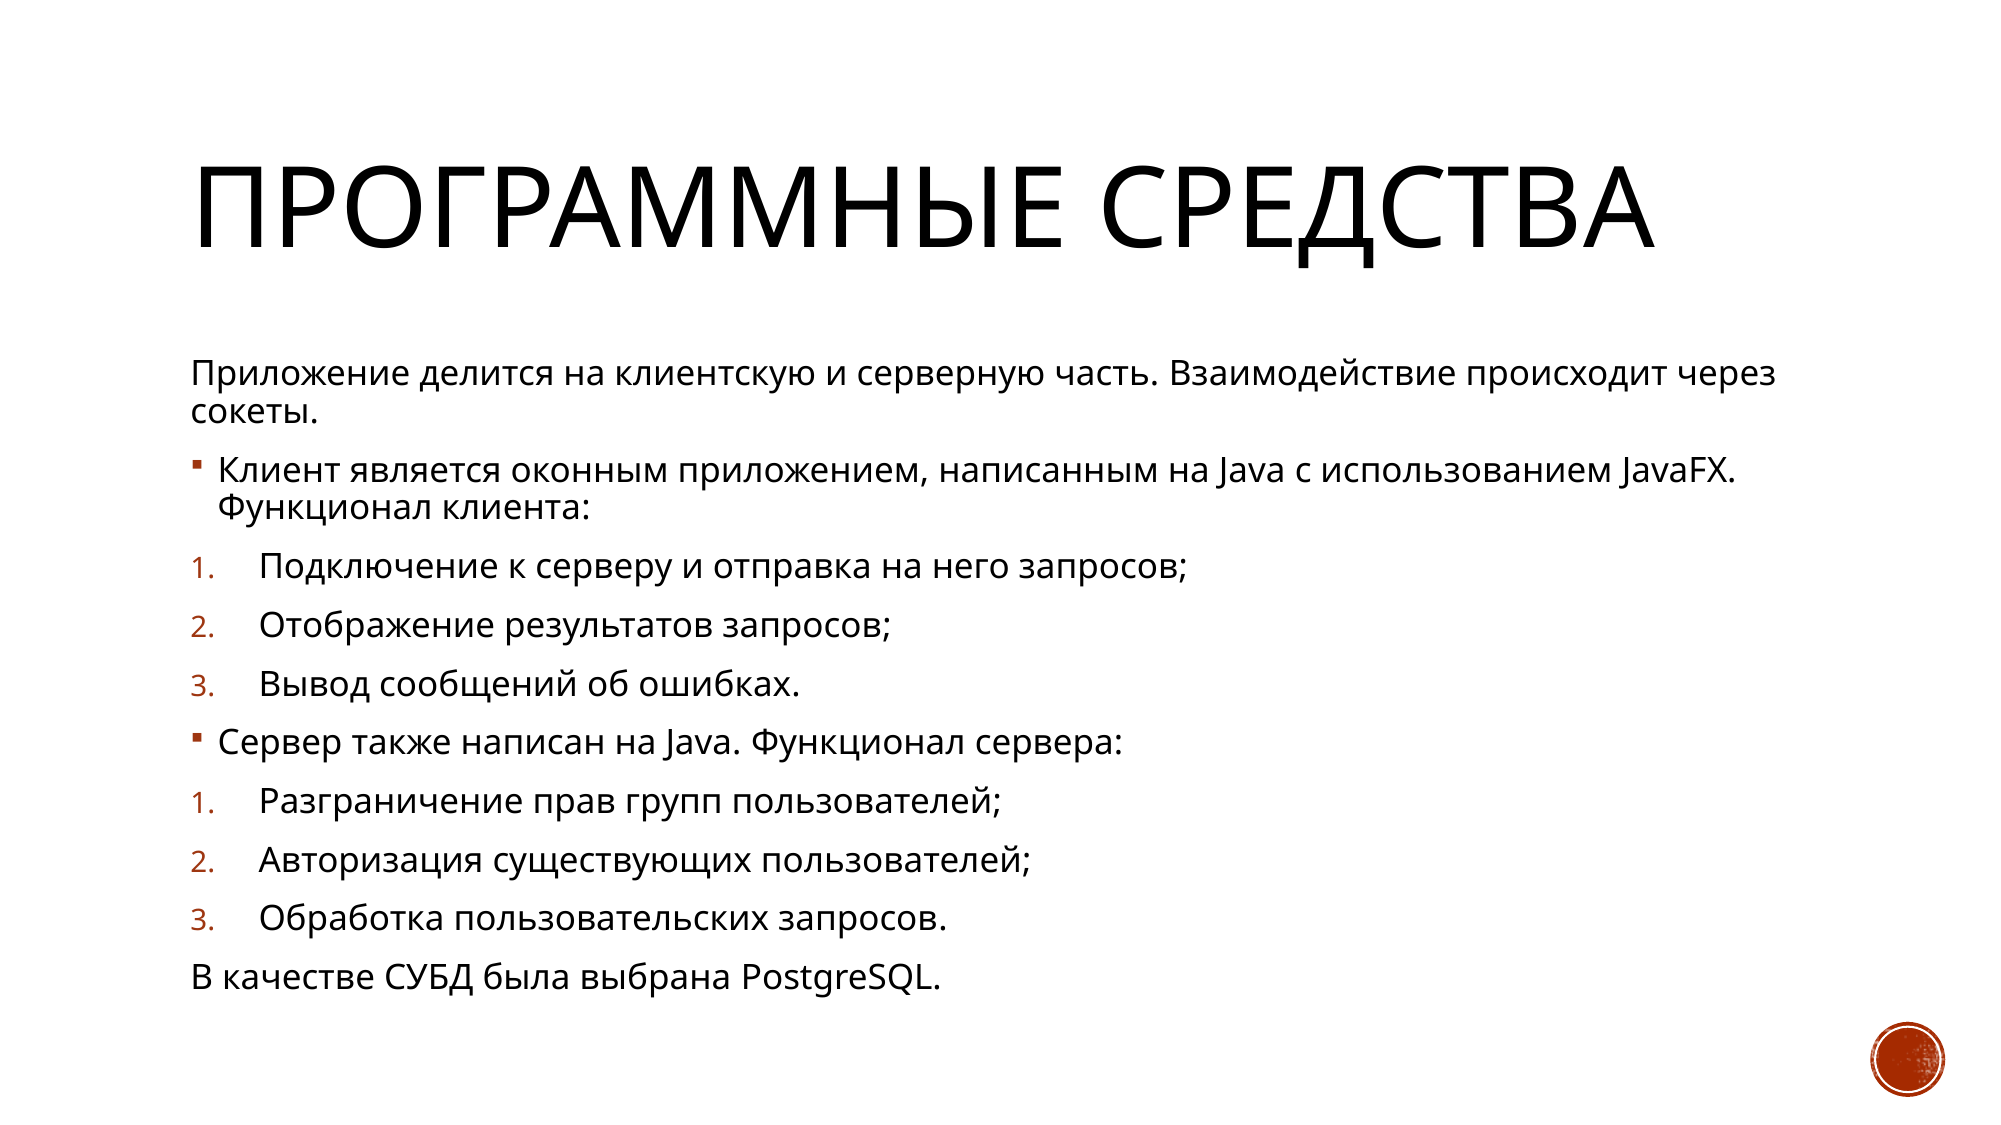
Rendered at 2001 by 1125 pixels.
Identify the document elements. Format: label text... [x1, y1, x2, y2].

list Приложение делится на клиентскую и серверную часть. Взаимодействие происходит через сокеты. Клиент является оконным приложением, написанным на Java с использованием JavaFX. Функционал клиента: Подключение к серверу и отправка на него запросов; Отображение результатов запросов; Вывод сообщений об ошибках. Сервер также написан на Java. Функционал сервера: Разграничение прав групп пользователей; Авторизация существующих пользователей; Обработка пользовательских запросов. В качестве СУБД была выбрана PostgreSQL. [175, 348, 1826, 1013]
title Программные средства [175, 79, 1826, 344]
